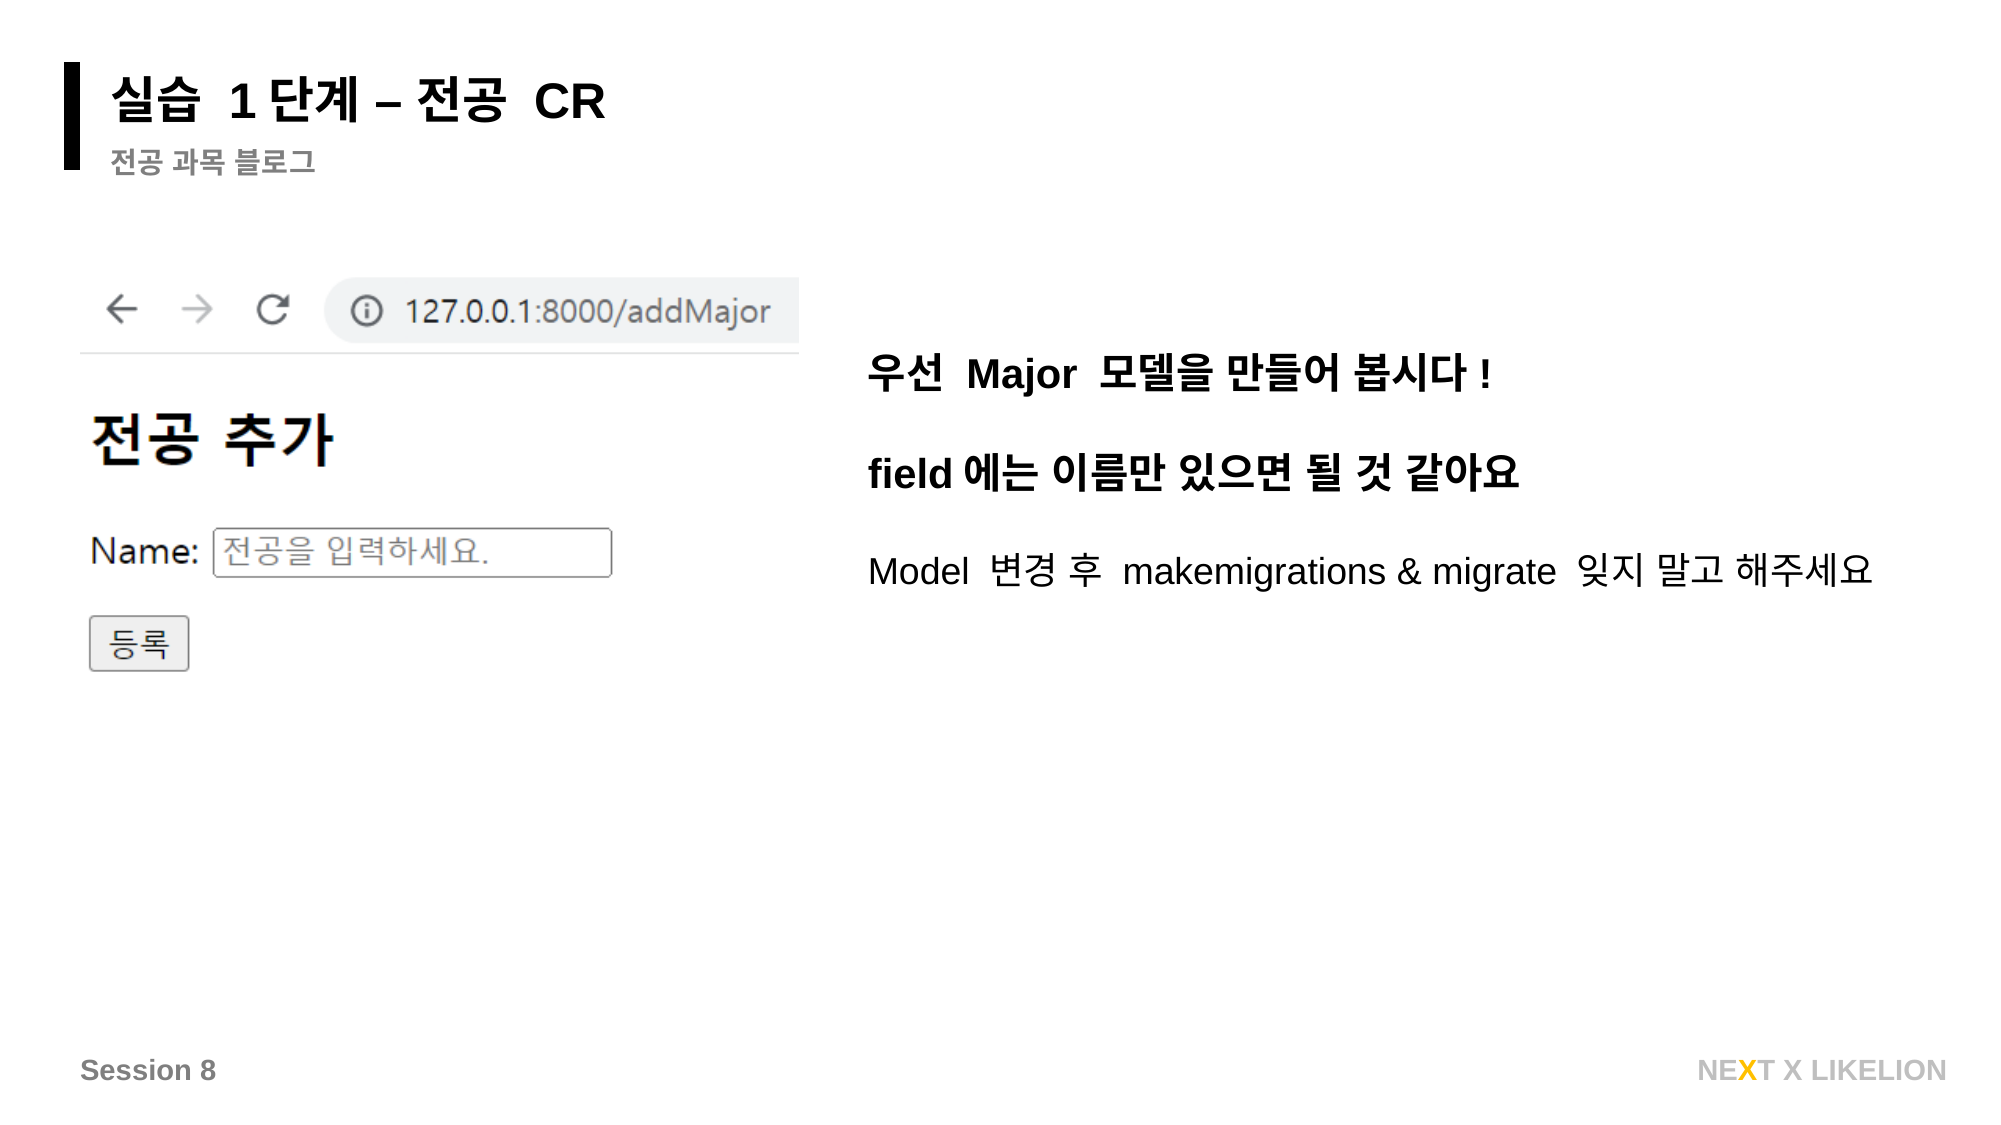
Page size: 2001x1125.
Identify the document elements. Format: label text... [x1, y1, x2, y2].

text_box 실습 1단계 – 전공 CR [95, 61, 1350, 137]
text_box [64, 63, 80, 170]
text_box 우선 Major 모델을 만들어 봅시다! field에는 이름만 있으면 될 것 같아요 Model 변경 후 makemigrations & migrate 잊지 말고 해주세요 [853, 339, 2000, 650]
picture [80, 275, 799, 722]
text_box Session 8 [65, 1044, 237, 1095]
text_box 전공 과목 블로그 [95, 137, 440, 188]
text_box NEXT X LIKELION [1682, 1044, 1965, 1095]
